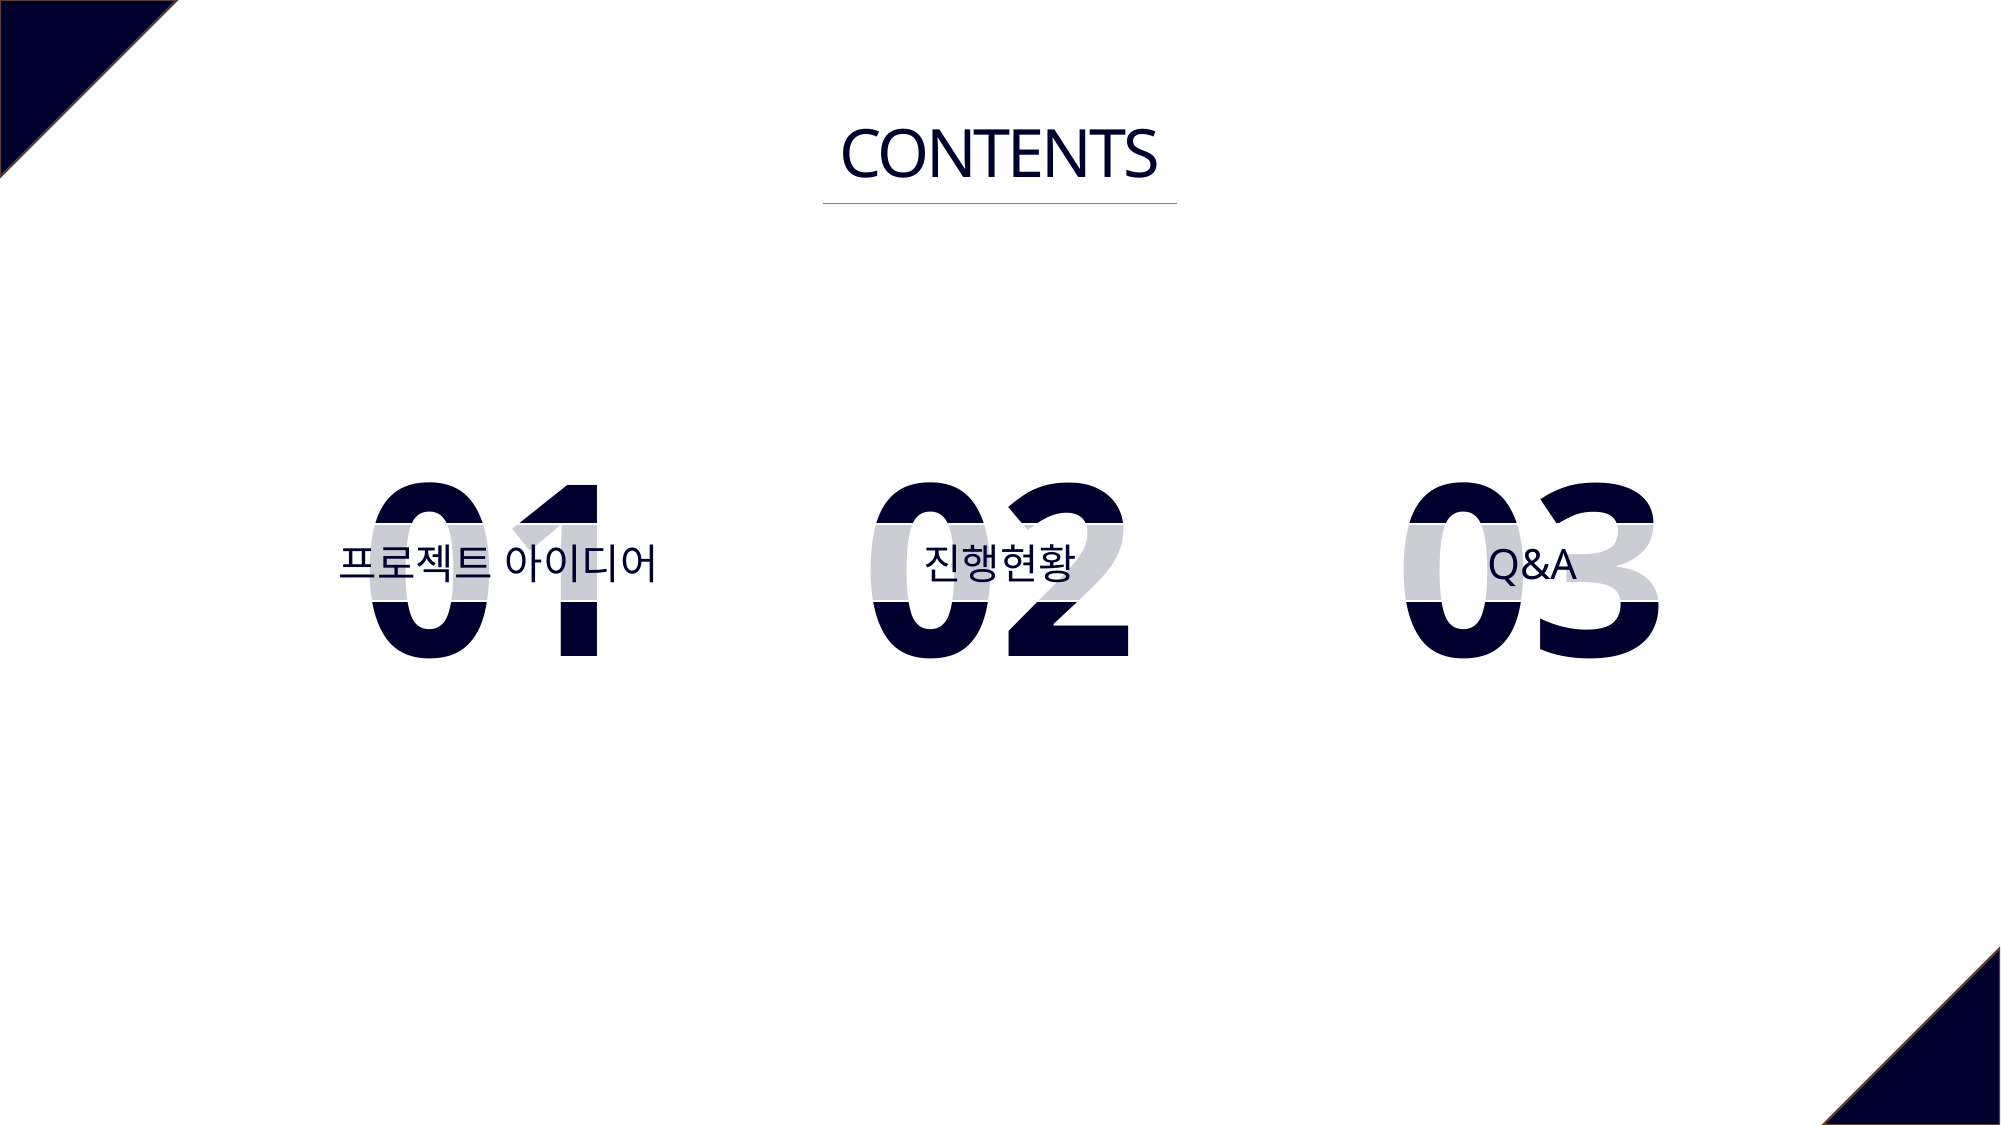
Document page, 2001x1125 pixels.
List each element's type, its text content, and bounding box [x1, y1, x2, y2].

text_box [1351, 409, 1713, 716]
text_box CONTENTS [824, 102, 1175, 198]
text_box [819, 409, 1181, 716]
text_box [318, 409, 680, 716]
